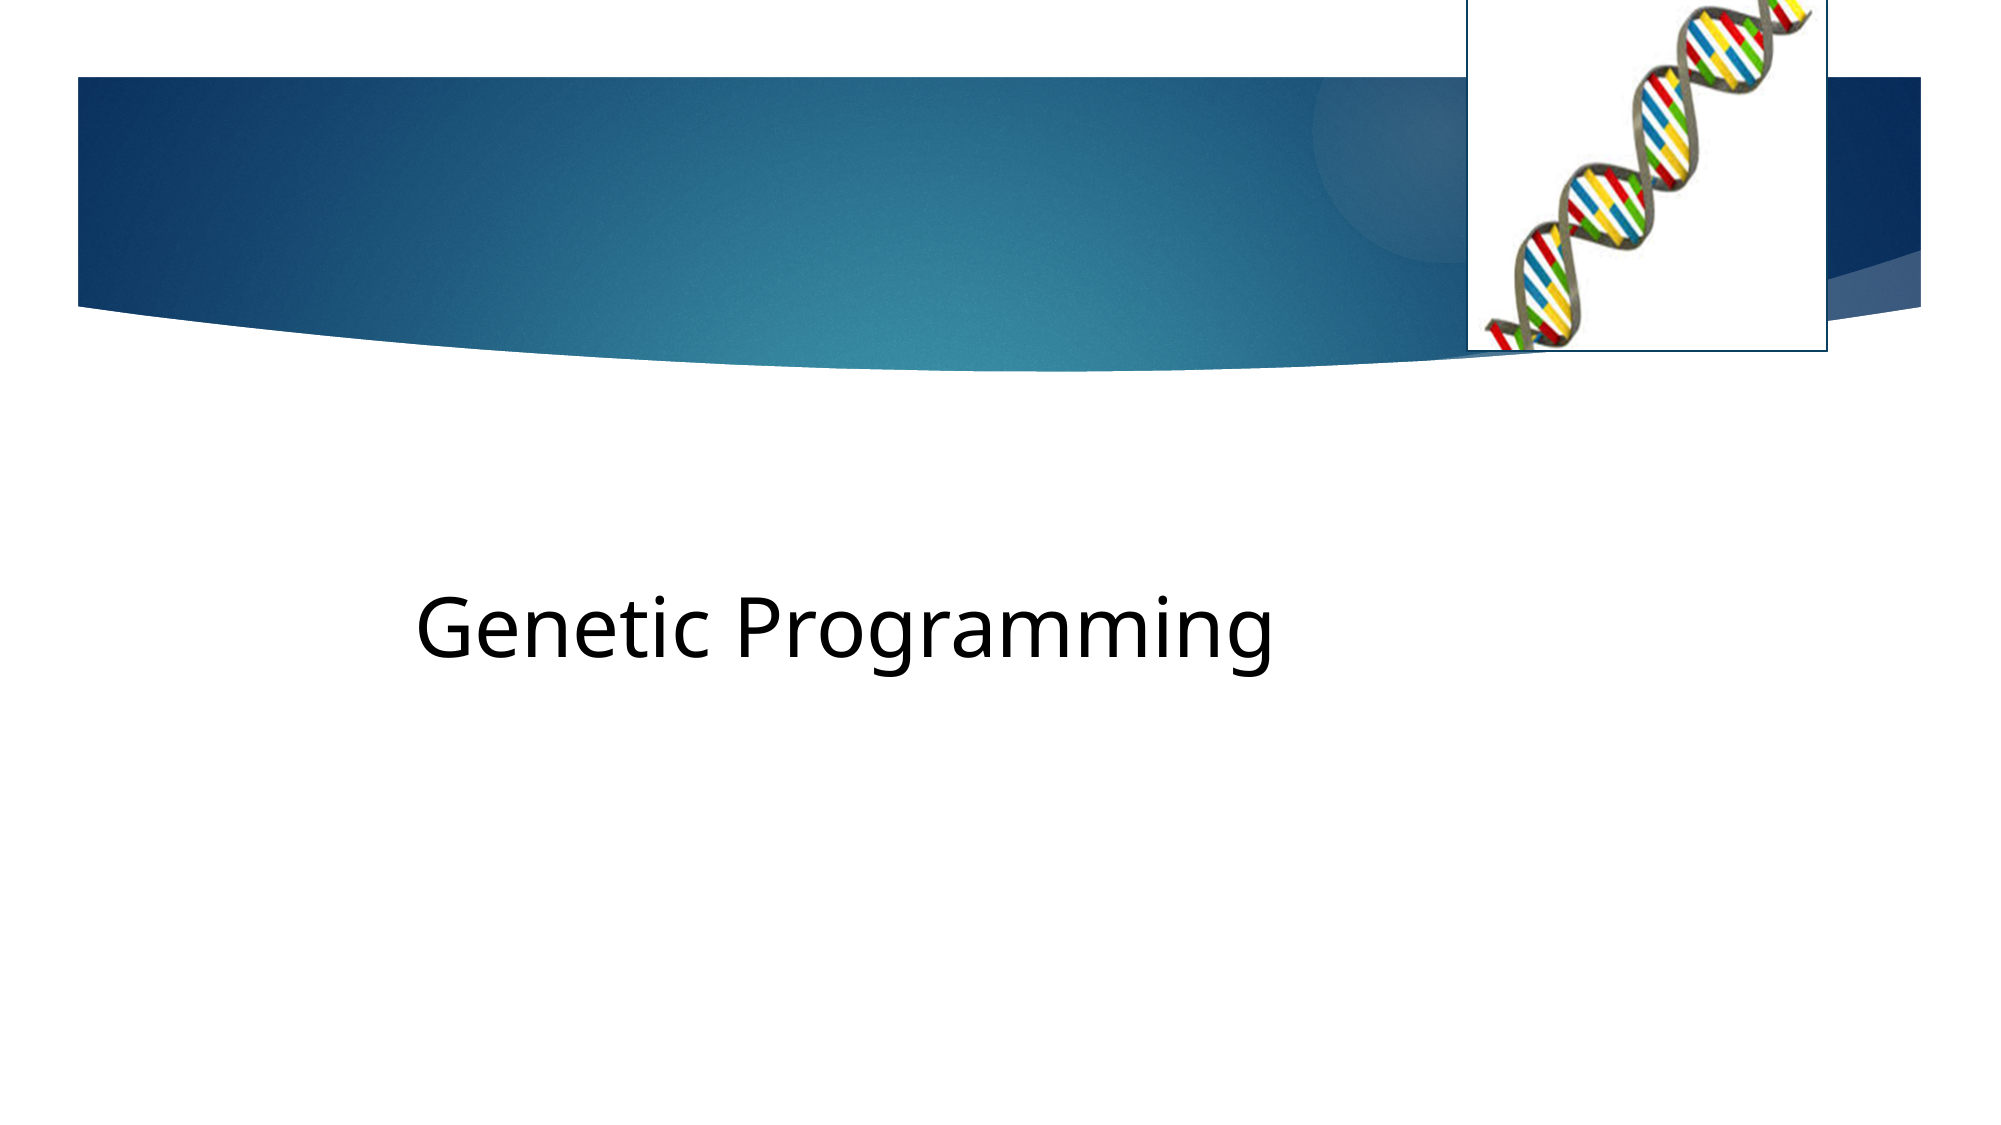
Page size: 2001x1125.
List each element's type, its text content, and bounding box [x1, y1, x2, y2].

text_box Genetic Programming [399, 566, 1292, 681]
picture [1466, 0, 1828, 352]
